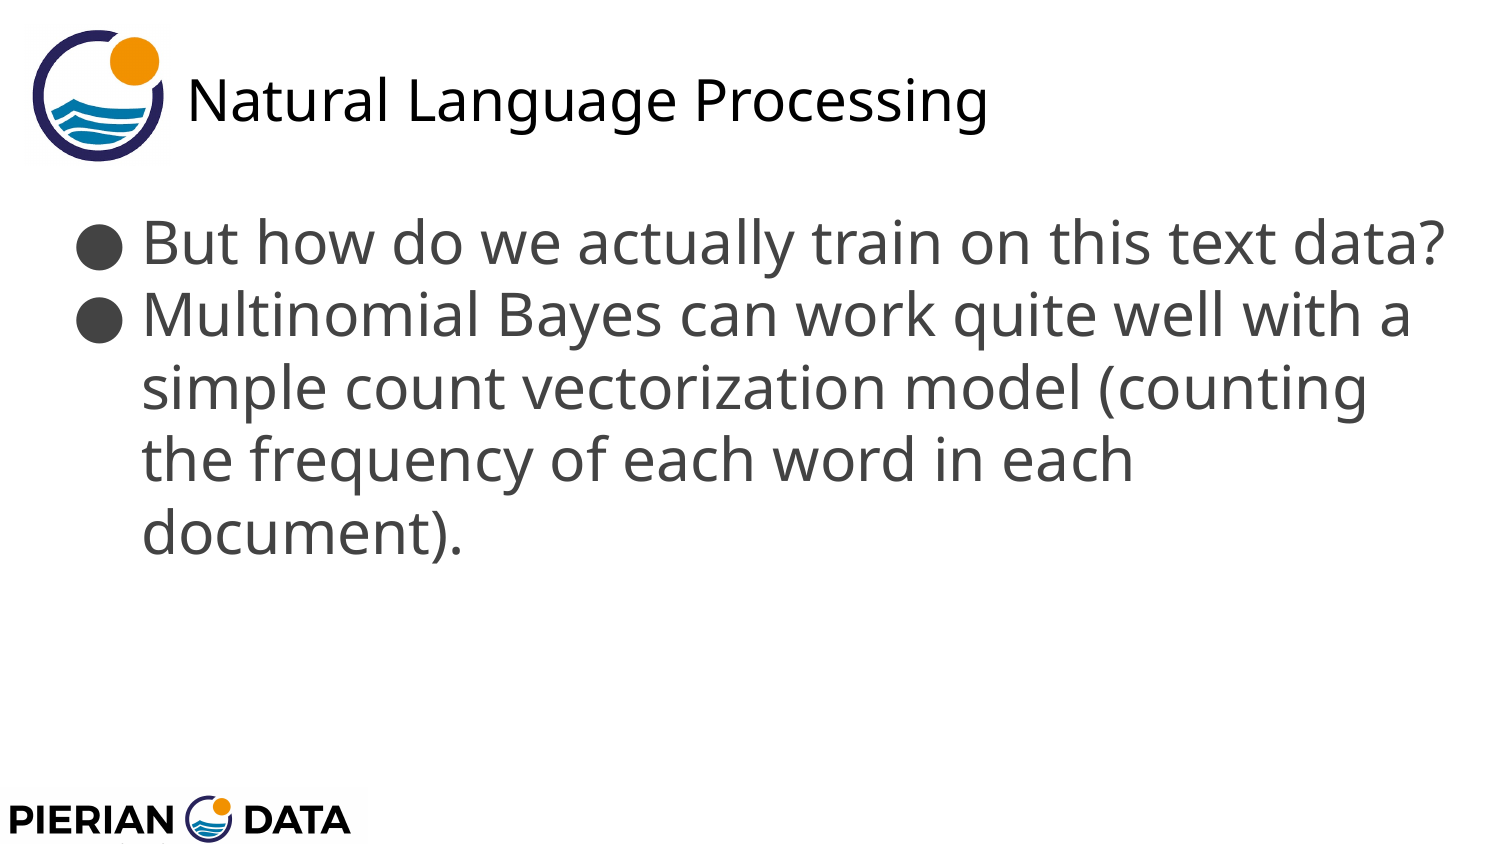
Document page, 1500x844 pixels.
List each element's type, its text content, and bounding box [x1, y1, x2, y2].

picture [24, 24, 172, 167]
list But how do we actually train on this text data? Multinomial Bayes can work quite well with a simple count vectorization model (counting the frequency of each word in each document). [51, 189, 1476, 546]
picture [0, 787, 368, 844]
title Natural Language Processing [176, 48, 1449, 143]
